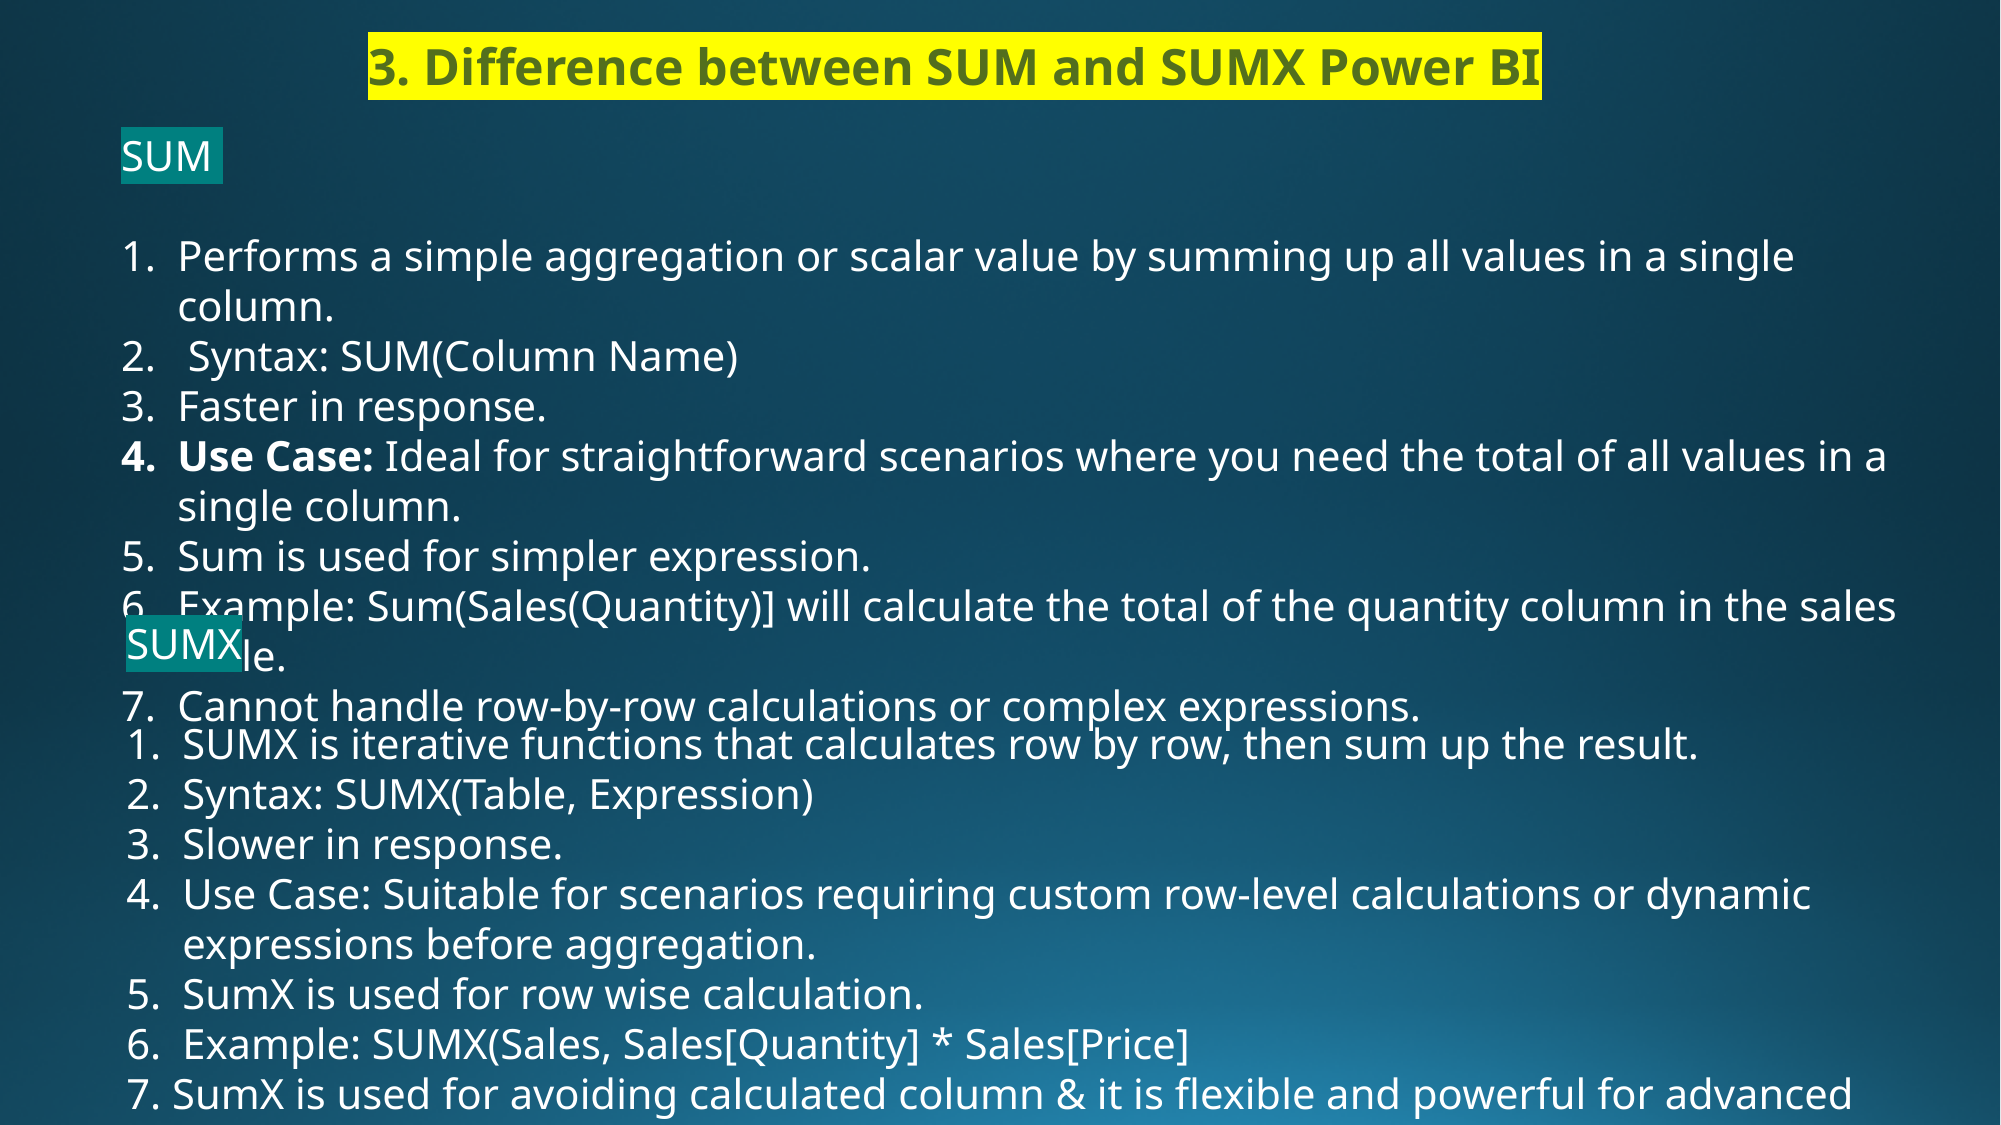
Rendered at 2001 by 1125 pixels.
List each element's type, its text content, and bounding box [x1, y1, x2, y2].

text_box SUMX SUMX is iterative functions that calculates row by row, then sum up the result. Syntax: SUMX(Table, Expression) Slower in response. Use Case: Suitable for scenarios requiring custom row-level calculations or dynamic expressions before aggregation. SumX is used for row wise calculation. Example: SUMX(Sales, Sales[Quantity] * Sales[Price] 7. SumX is used for avoiding calculated column & it is flexible and powerful for advanced calculations. [111, 610, 1950, 1125]
text_box 3. Difference between SUM and SUMX Power BI [171, 28, 1739, 104]
picture [0, 0, 2001, 1125]
text_box SUM Performs a simple aggregation or scalar value by summing up all values in a single column. Syntax: SUM(Column Name) Faster in response. Use Case: Ideal for straightforward scenarios where you need the total of all values in a single column. Sum is used for simpler expression. Example: Sum(Sales(Quantity)] will calculate the total of the quantity column in the sales table. Cannot handle row-by-row calculations or complex expressions. [106, 122, 1956, 738]
